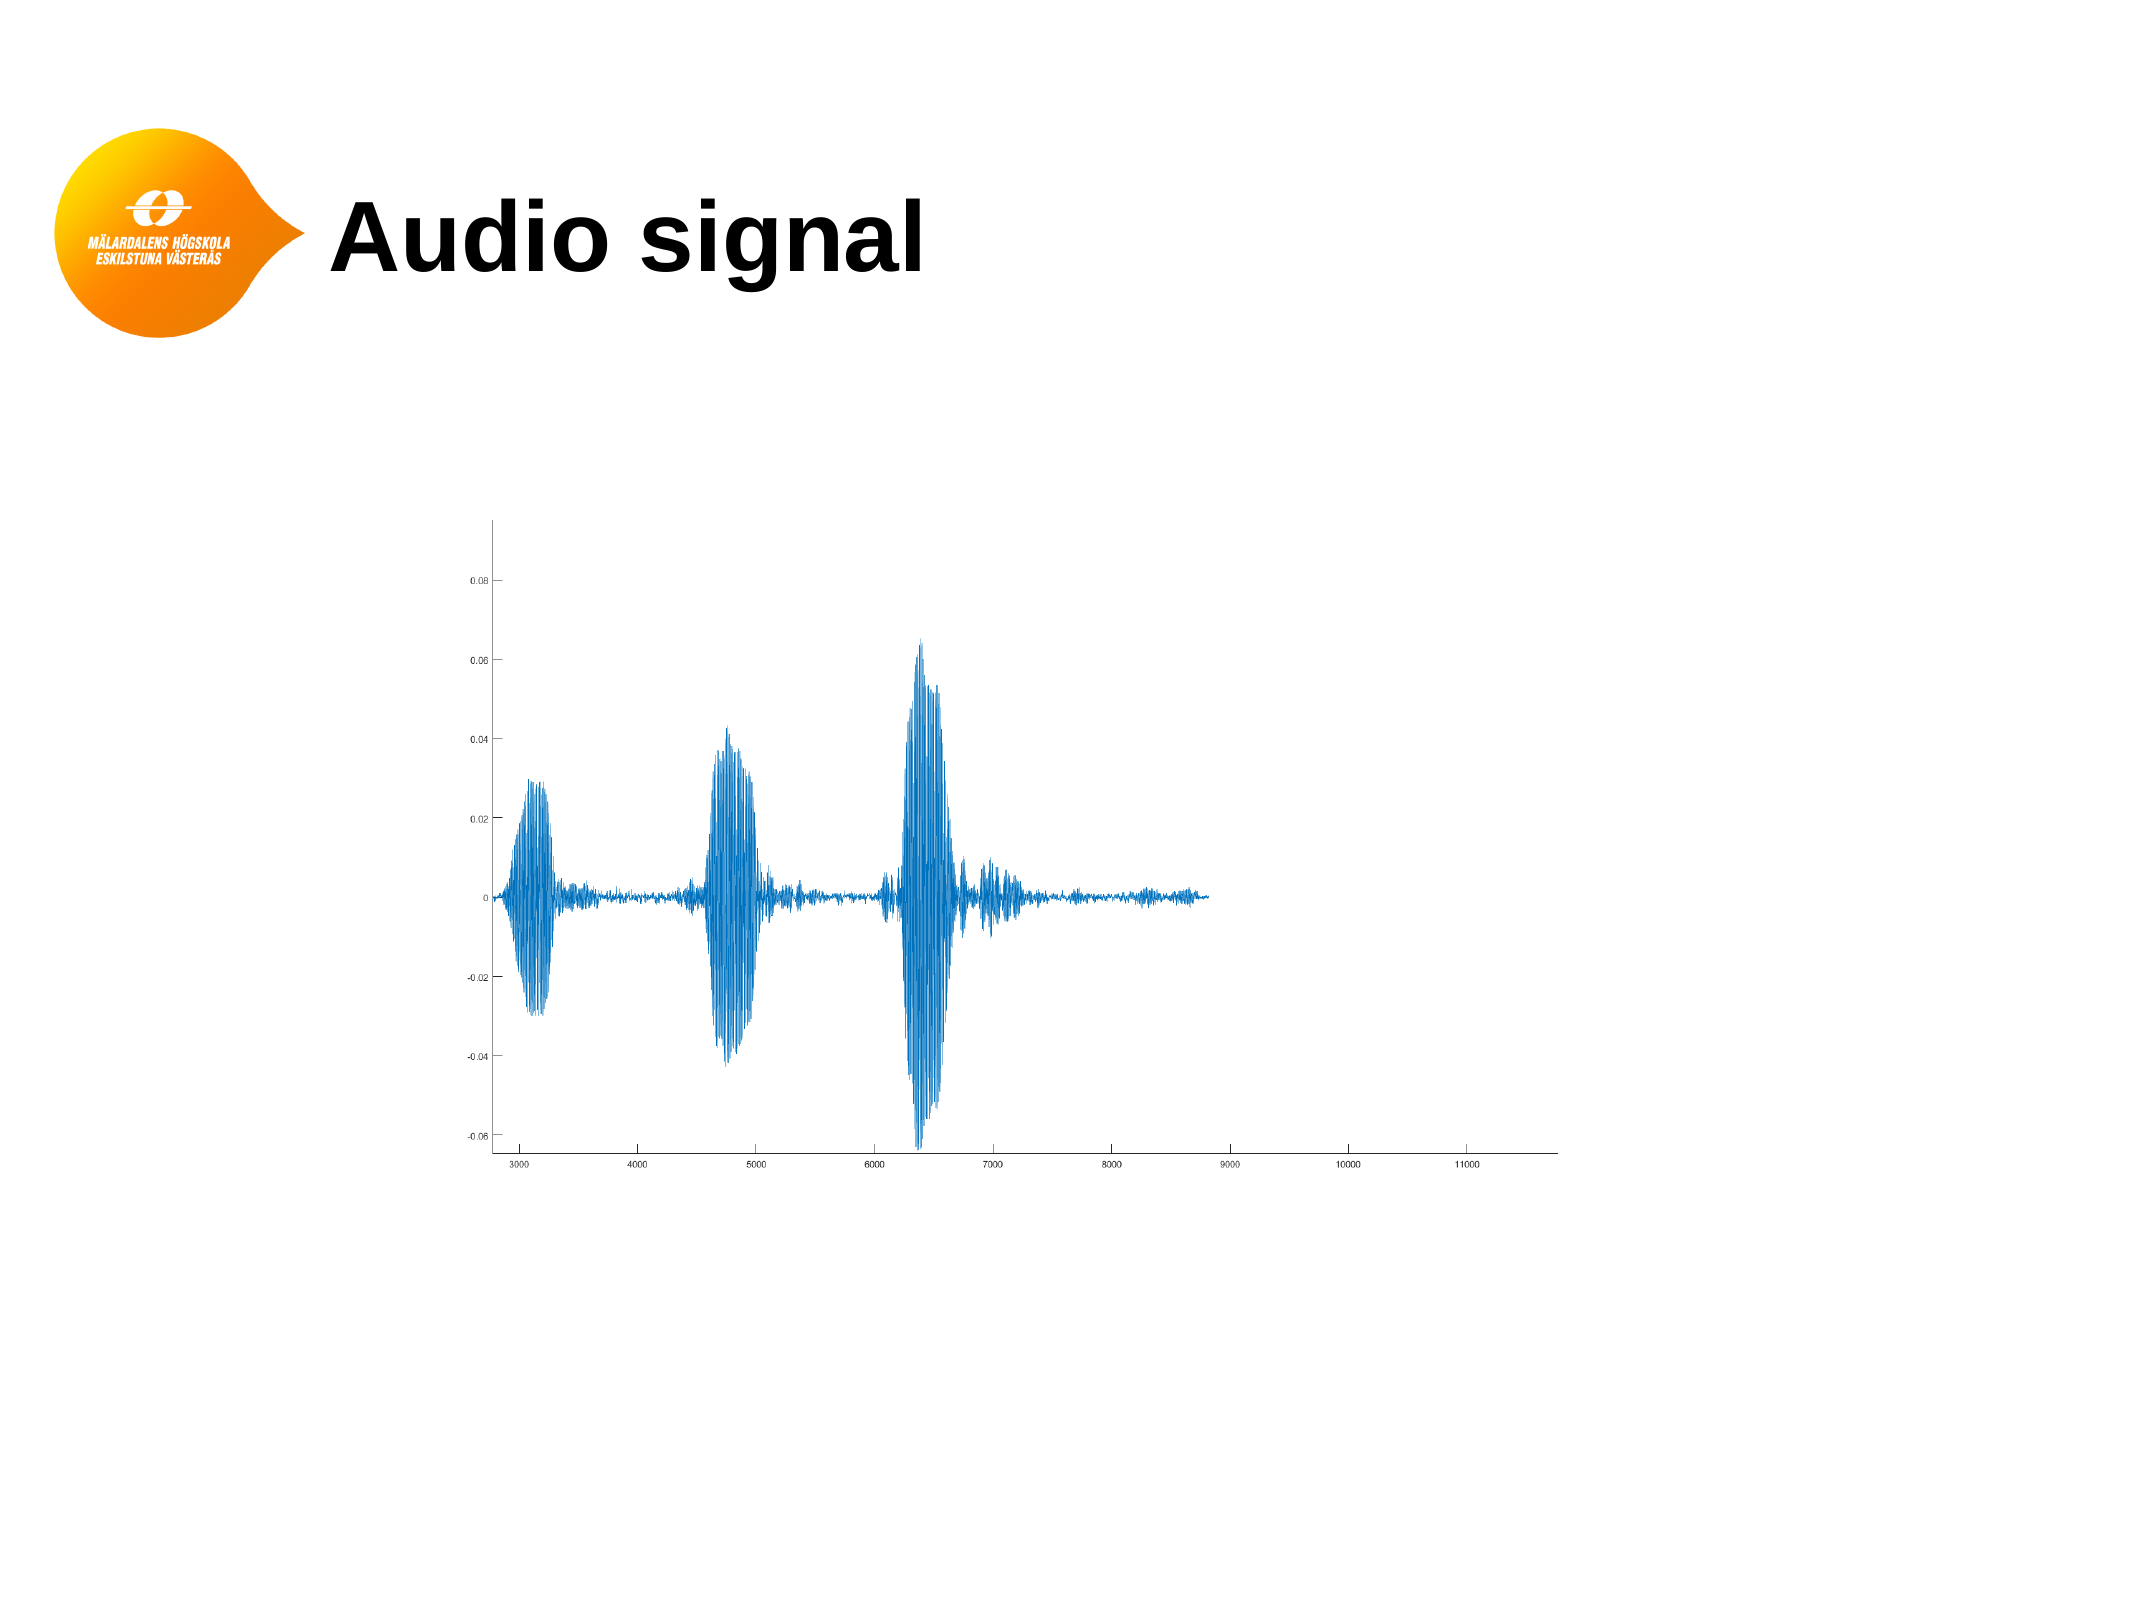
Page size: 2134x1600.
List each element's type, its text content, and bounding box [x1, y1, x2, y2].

picture [54, 128, 305, 338]
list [313, 461, 1689, 1239]
title Audio signal [313, 153, 1689, 310]
